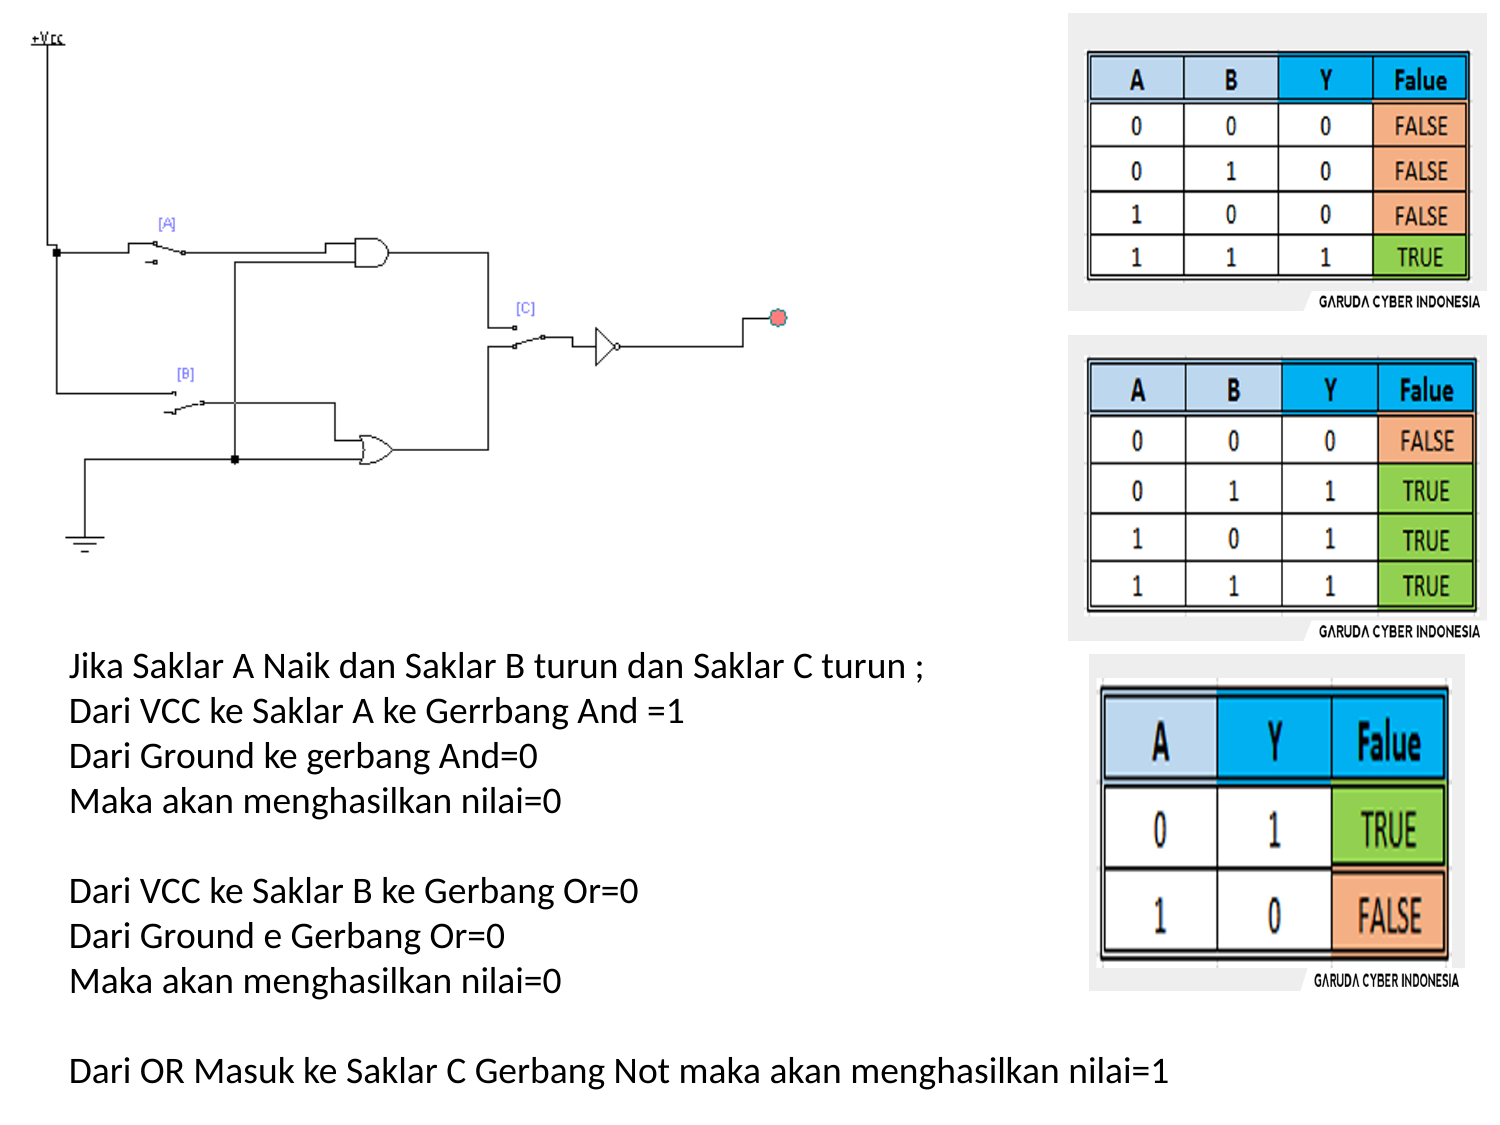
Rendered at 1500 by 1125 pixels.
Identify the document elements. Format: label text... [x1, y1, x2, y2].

picture [1067, 13, 1487, 311]
picture [0, 13, 820, 574]
picture [1089, 654, 1465, 991]
picture [1067, 334, 1487, 641]
text_box Jika Saklar A Naik dan Saklar B turun dan Saklar C turun ; Dari VCC ke Saklar A ke Gerrbang And =1 Dari Ground ke gerbang And=0 Maka akan menghasilkan nilai=0 Dari VCC ke Saklar B ke Gerbang Or=0 Dari Ground e Gerbang Or=0 Maka akan menghasilkan nilai=0 Dari OR Masuk ke Saklar C Gerbang Not maka akan menghasilkan nilai=1 [54, 633, 1442, 1099]
